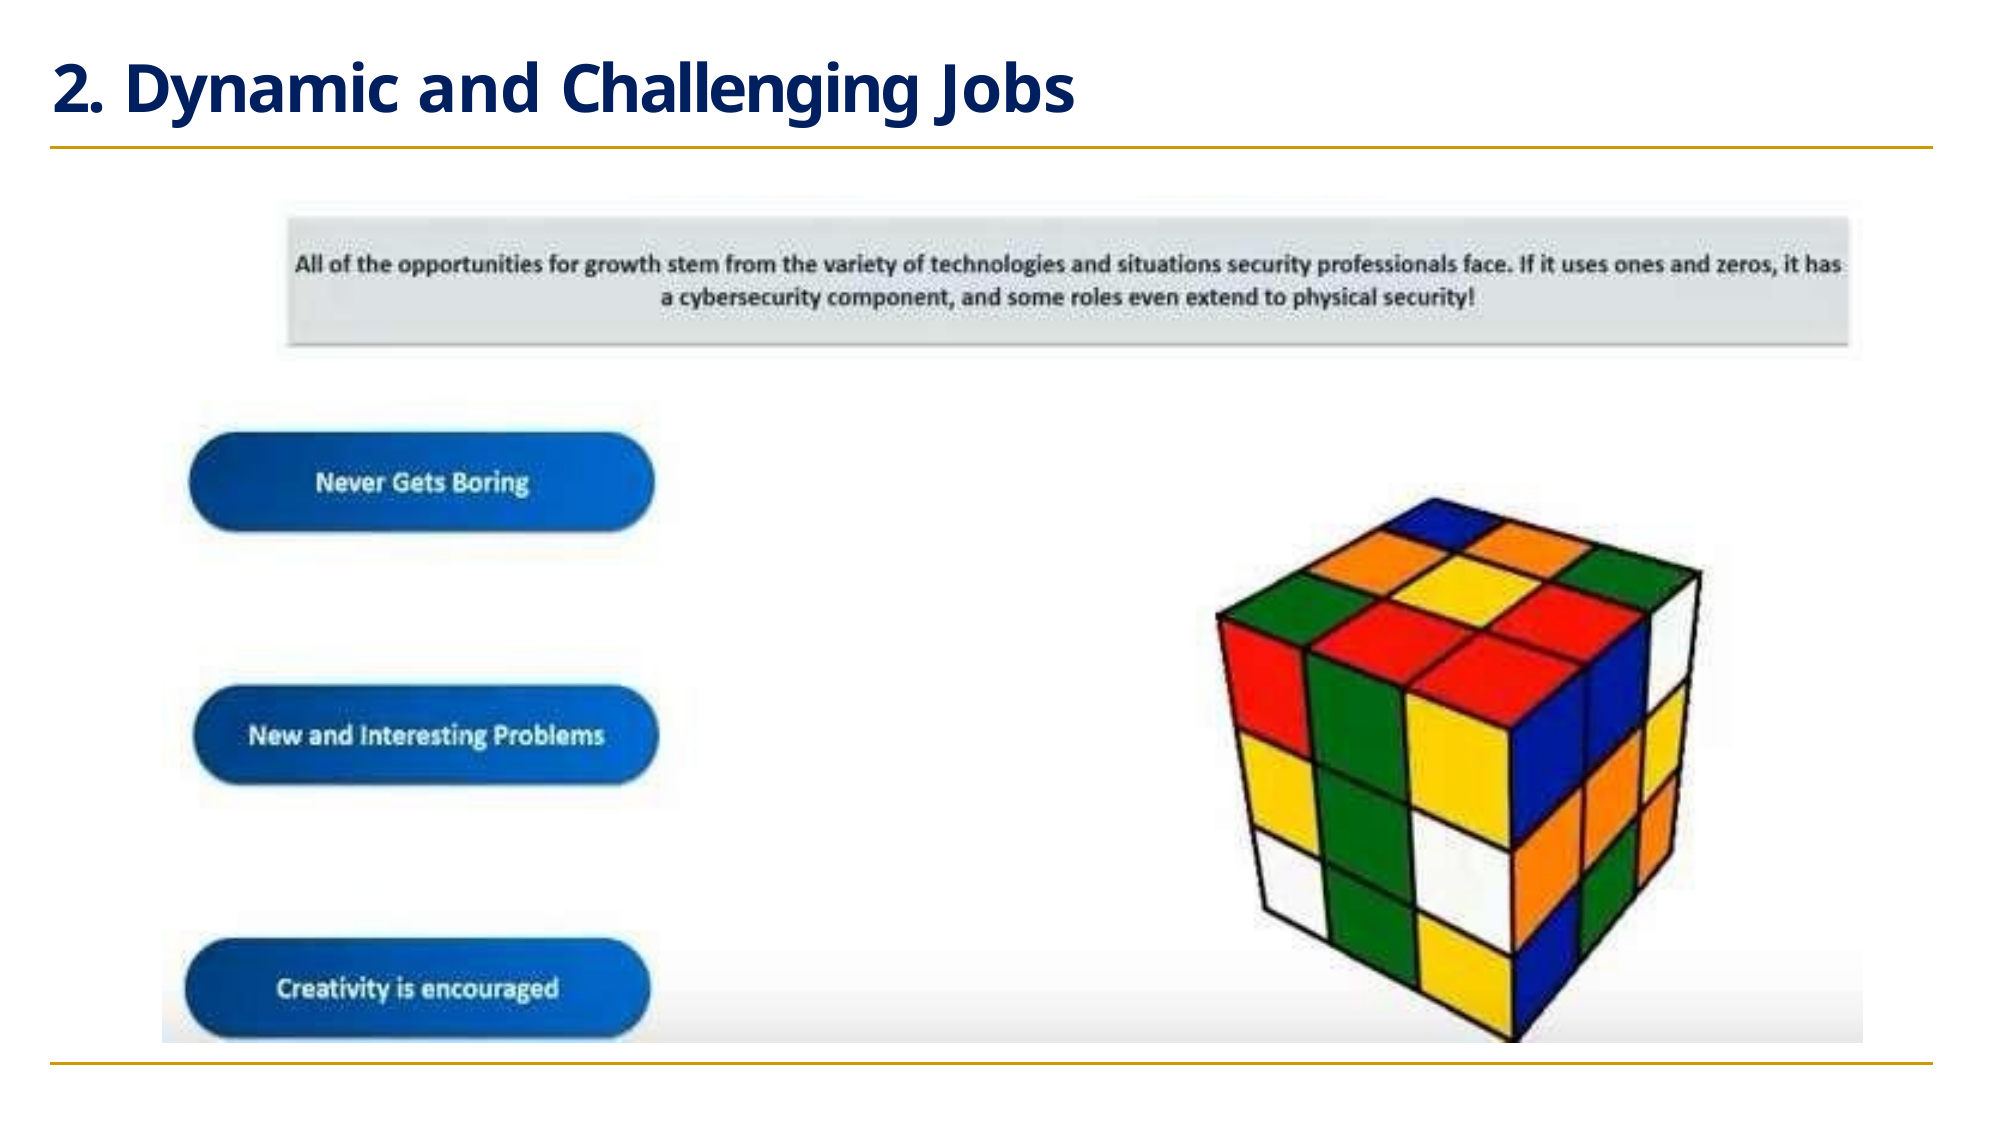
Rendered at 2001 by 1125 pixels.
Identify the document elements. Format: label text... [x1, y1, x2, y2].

picture [162, 195, 1863, 1043]
title 2. Dynamic and Challenging Jobs [50, 43, 1120, 234]
